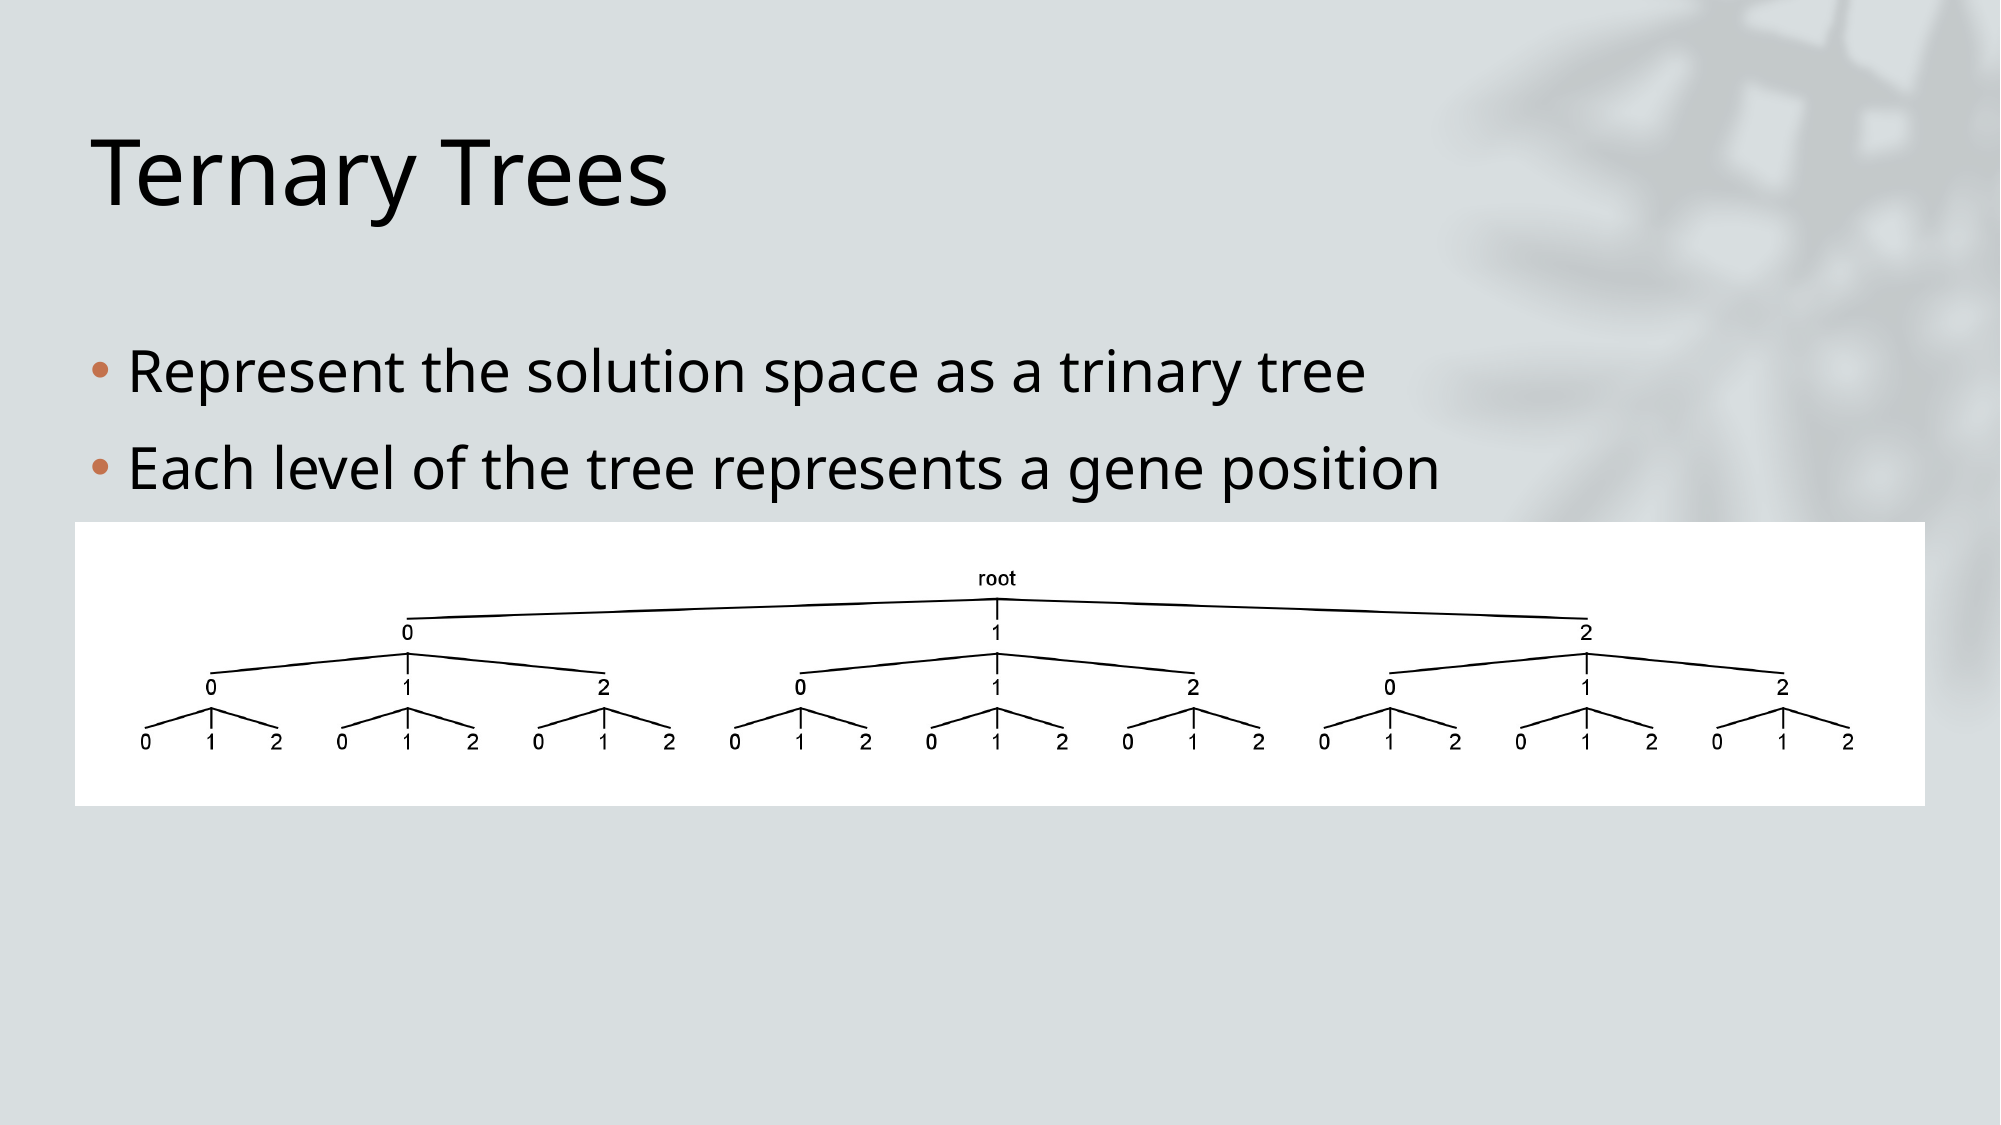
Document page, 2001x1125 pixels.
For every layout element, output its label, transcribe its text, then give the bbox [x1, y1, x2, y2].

title Ternary Trees [75, 60, 1863, 278]
text_box Represent the solution space as a trinary tree Each level of the tree represents a gene position [75, 319, 1925, 522]
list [75, 522, 1925, 806]
